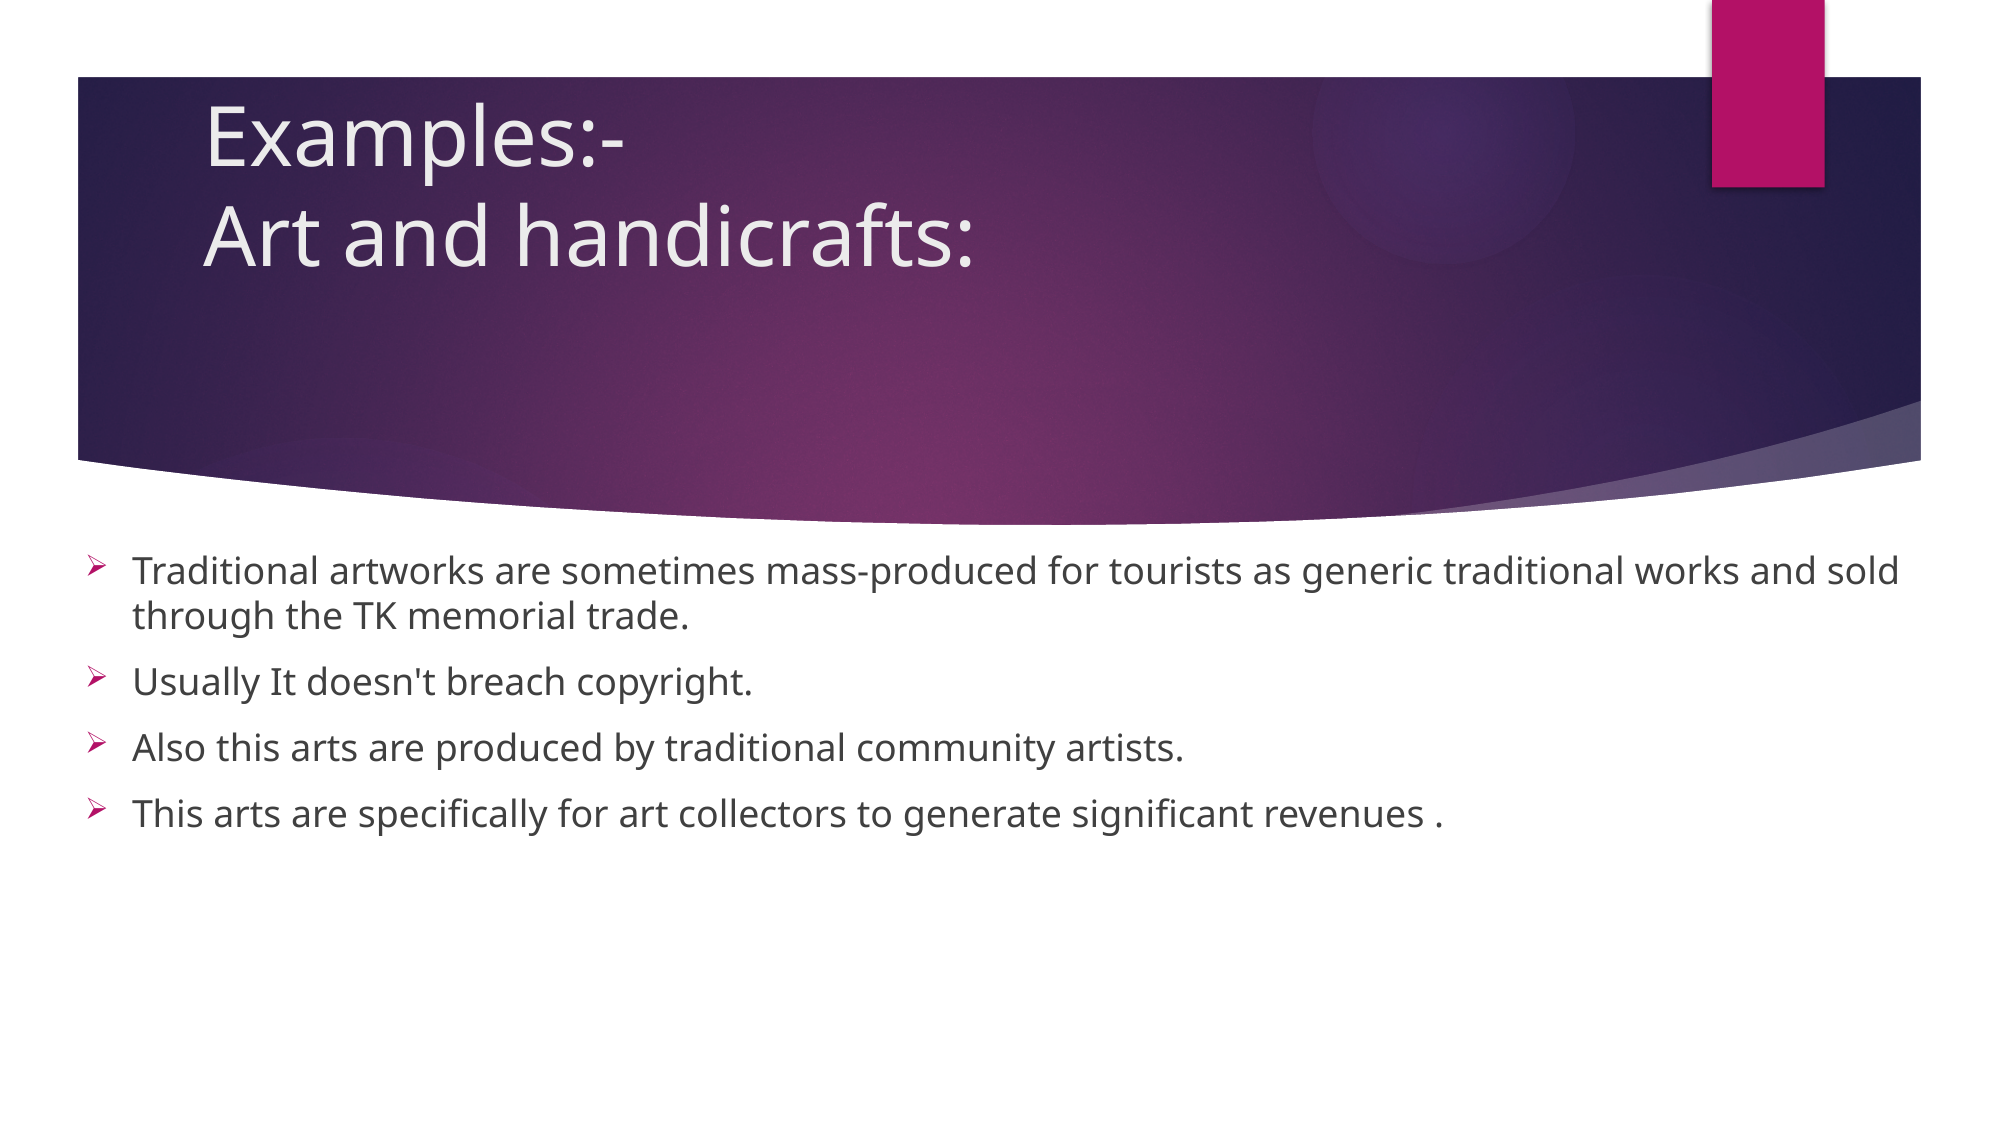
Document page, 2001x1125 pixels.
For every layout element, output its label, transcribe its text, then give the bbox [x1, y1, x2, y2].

title Examples:- Art and handicrafts: [188, 67, 1638, 346]
list Traditional artworks are sometimes mass-produced for tourists as generic traditional works and sold through the TK memorial trade. Usually It doesn't breach copyright. Also this arts are produced by traditional community artists. This arts are specifically for art collectors to generate significant revenues . [70, 346, 1928, 1102]
